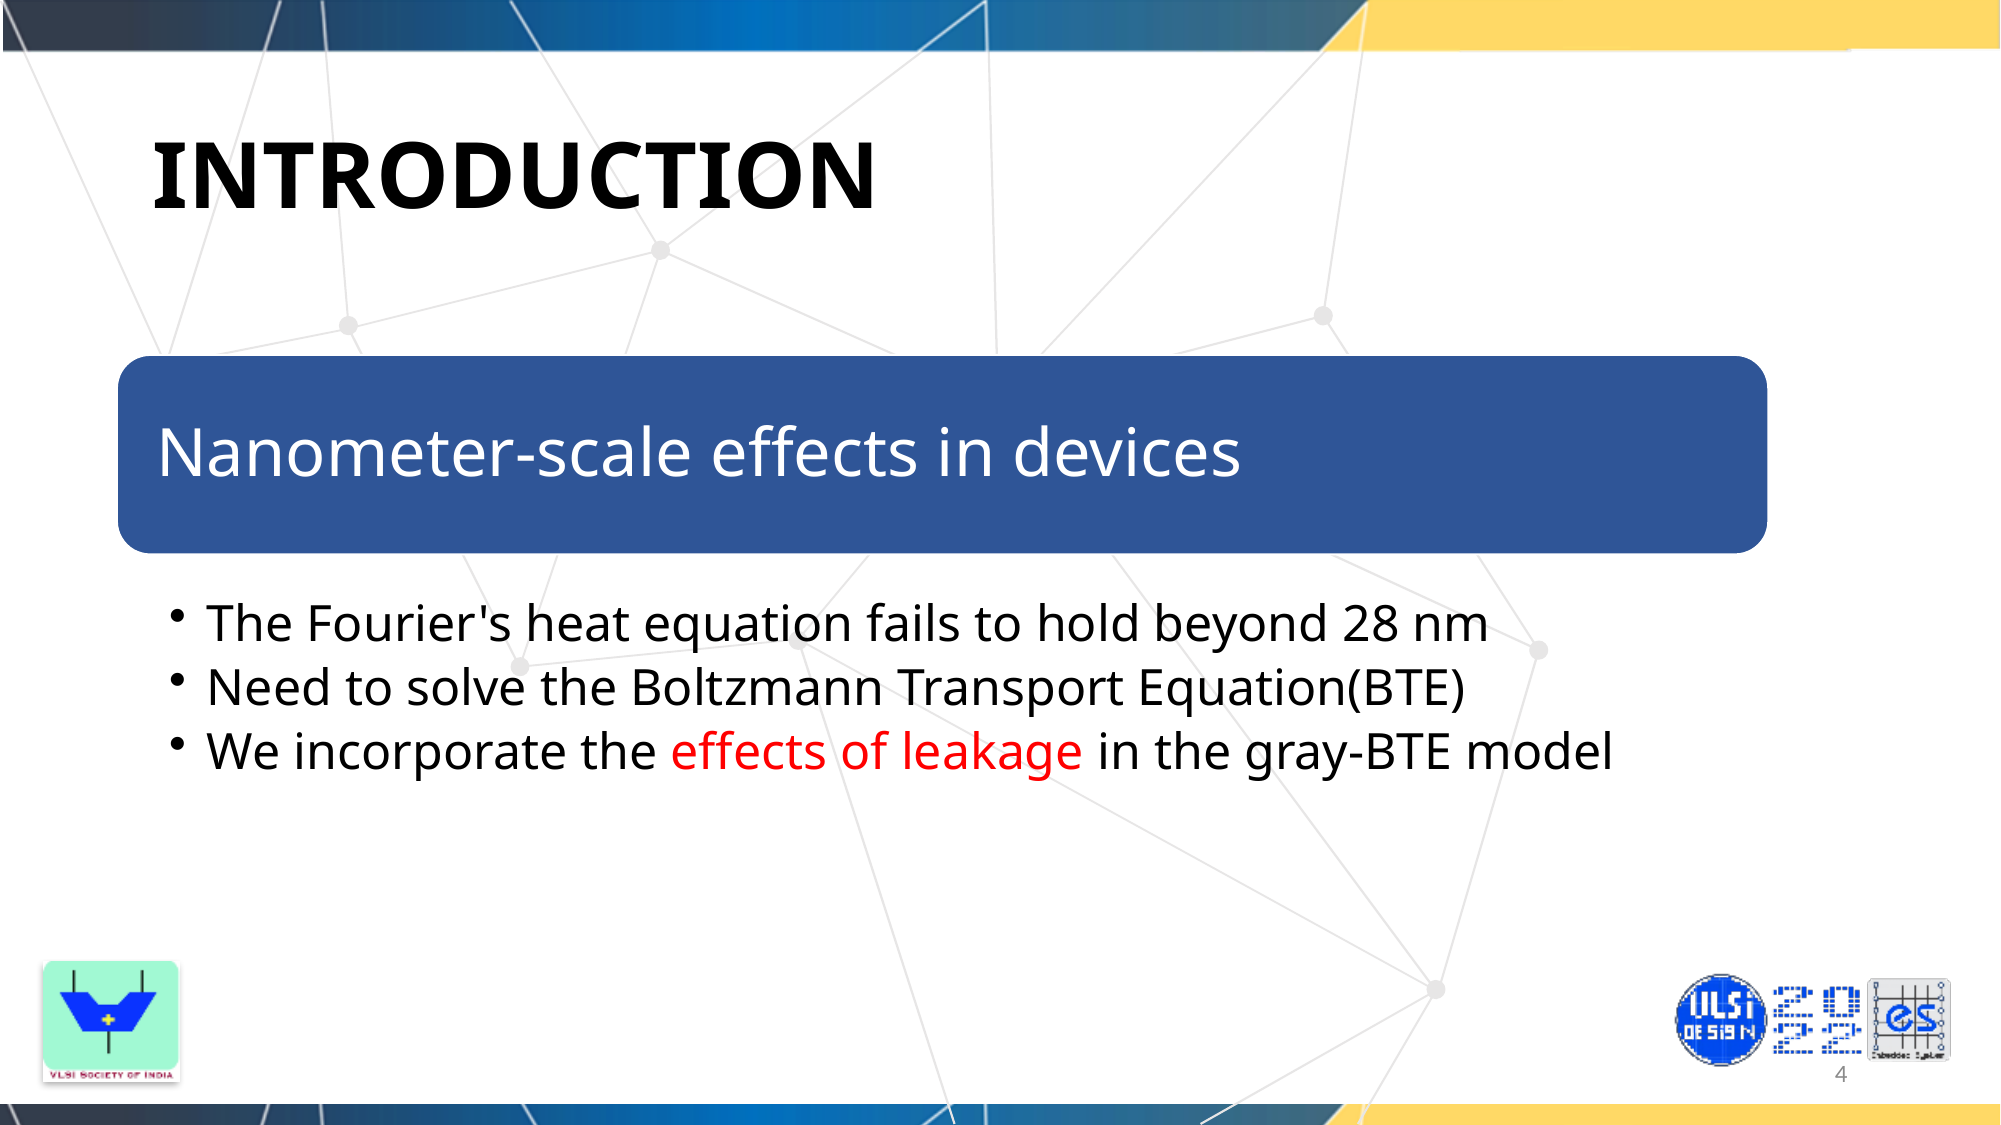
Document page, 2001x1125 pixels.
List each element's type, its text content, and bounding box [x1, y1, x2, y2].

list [116, 273, 1769, 917]
title INTRODUCTION [137, 69, 1462, 273]
picture [3, 0, 2001, 60]
picture [1669, 968, 1957, 1073]
slide_number 4 [1412, 1042, 1863, 1103]
picture [1360, 1104, 2001, 1125]
picture [43, 961, 180, 1082]
picture [0, 1104, 953, 1125]
picture [1203, 1104, 1367, 1125]
picture [950, 1104, 1231, 1125]
